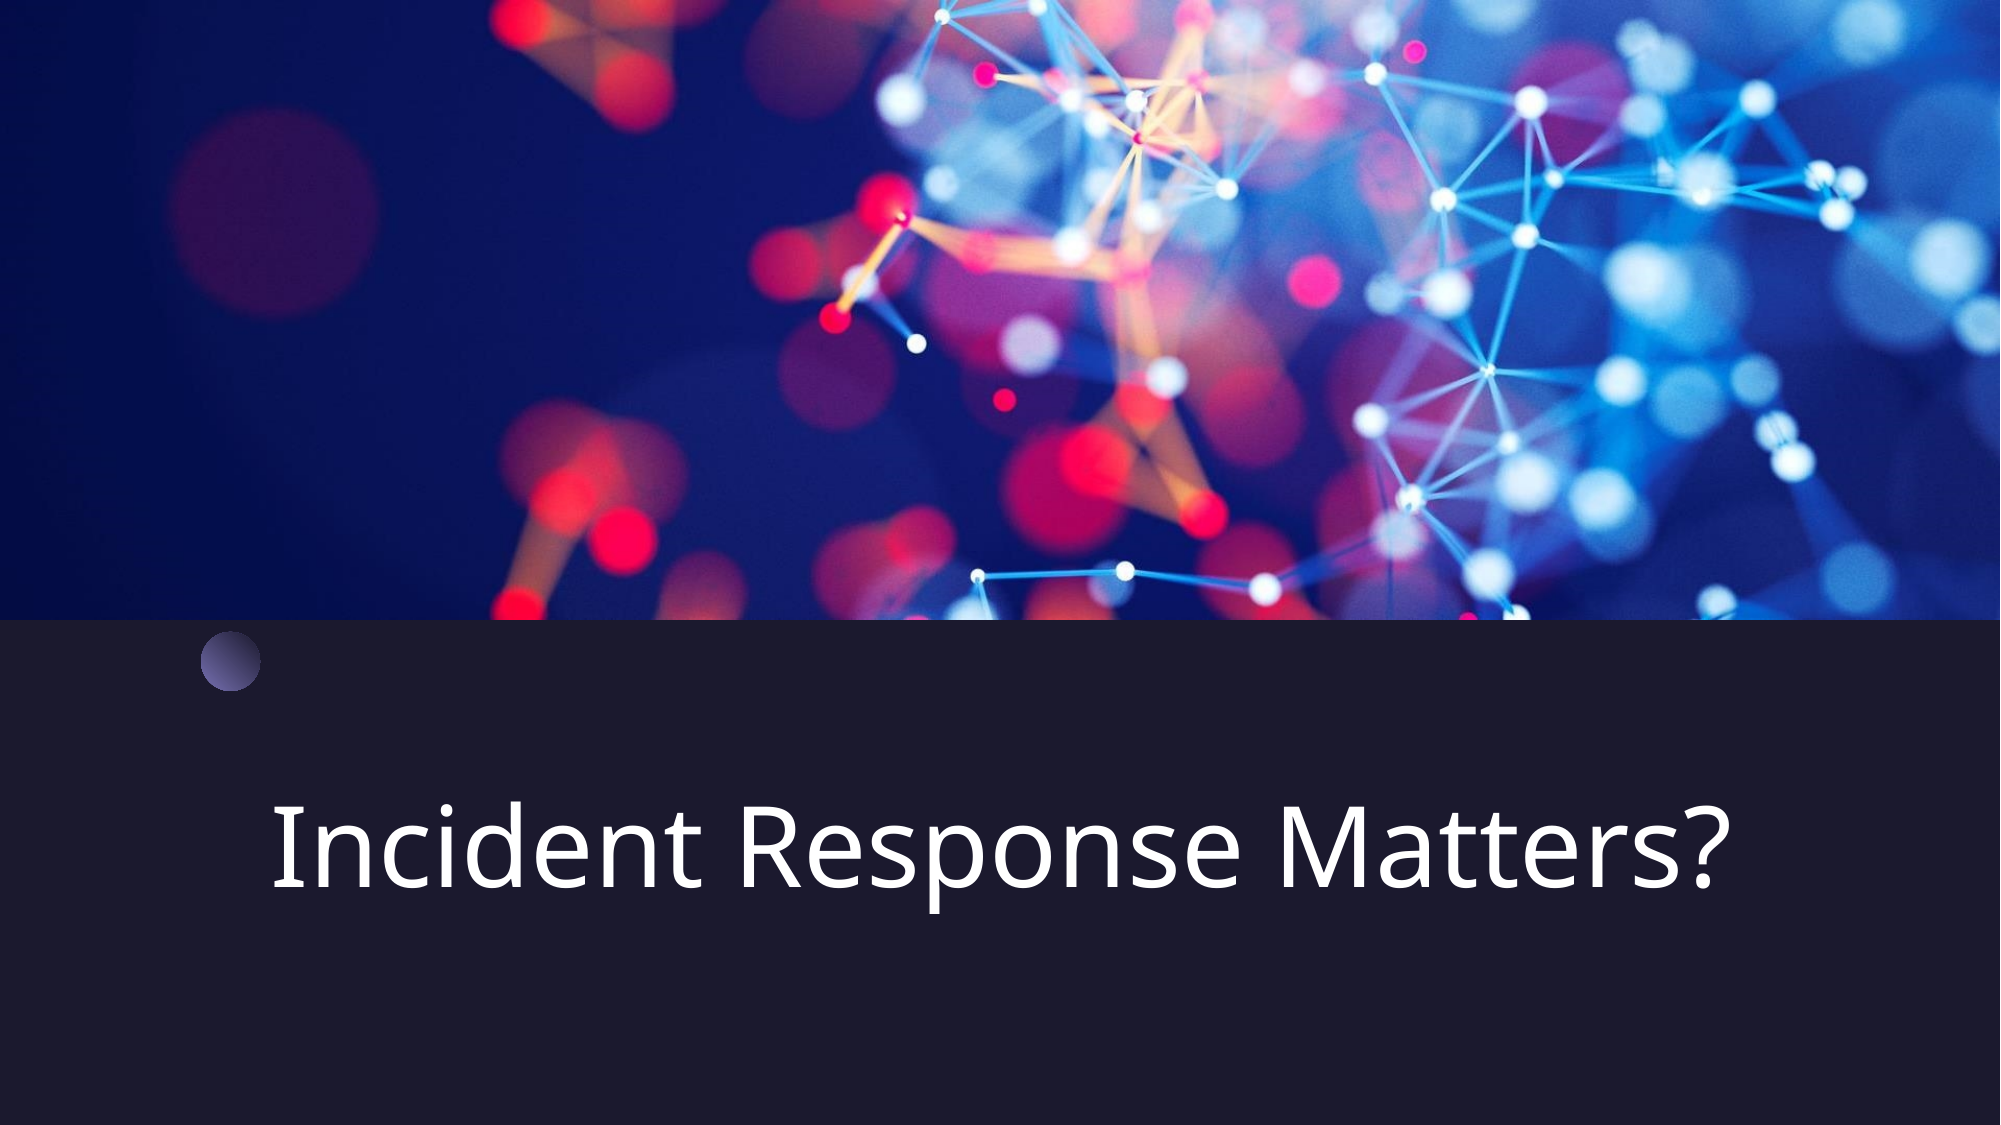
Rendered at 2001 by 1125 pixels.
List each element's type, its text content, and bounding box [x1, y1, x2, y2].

picture [0, 0, 2000, 620]
title Incident Response Matters? [90, 663, 1914, 1039]
